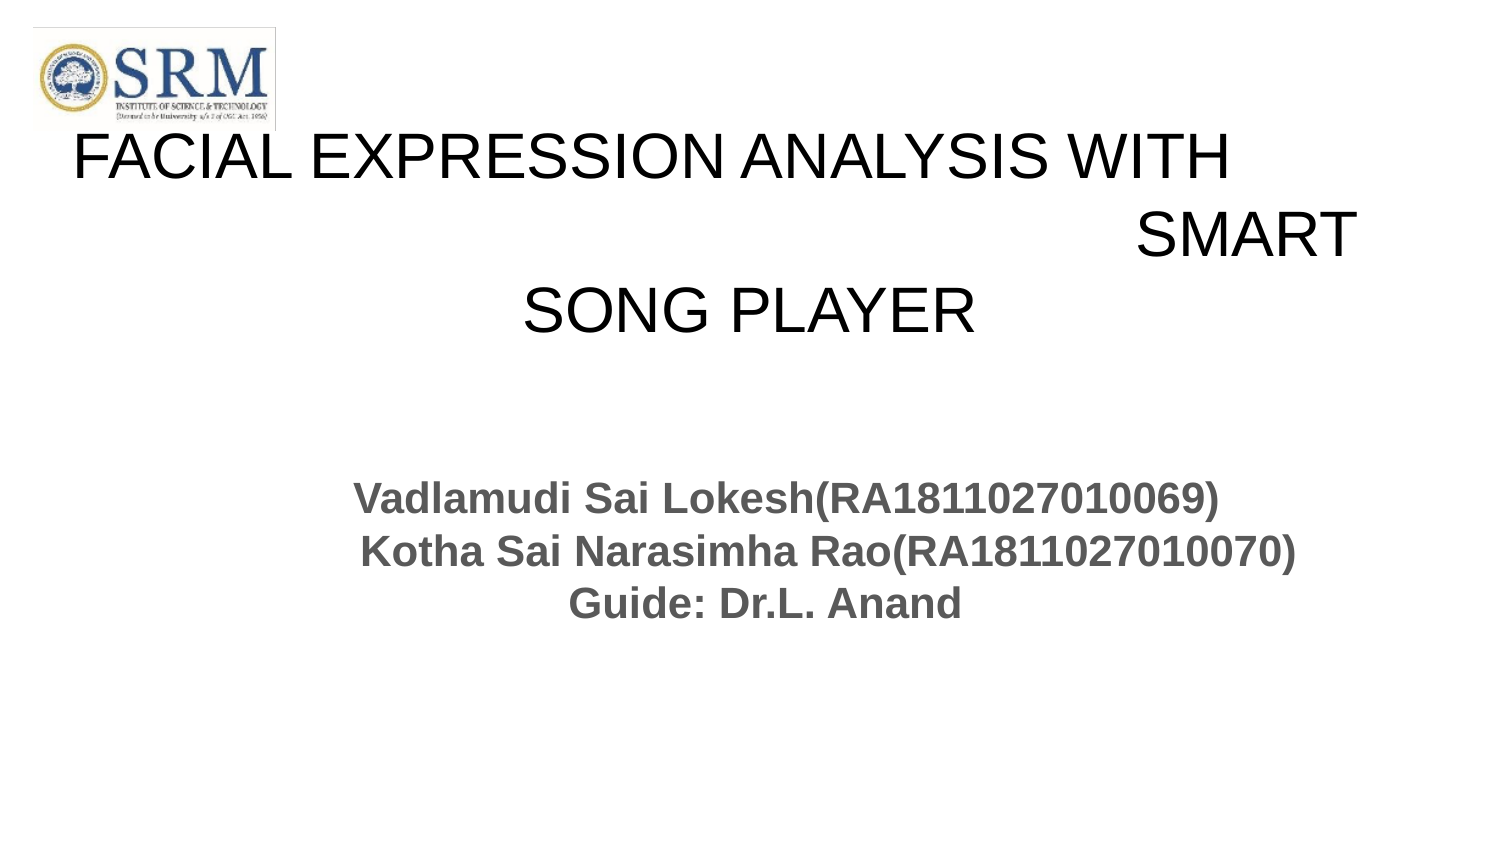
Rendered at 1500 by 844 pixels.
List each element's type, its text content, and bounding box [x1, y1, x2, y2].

subtitle Vadlamudi Sai Lokesh(RA1811027010069) Kotha Sai Narasimha Rao(RA1811027010070) Guide: Dr.L. Anand [51, 384, 1449, 806]
picture [32, 25, 277, 132]
title FACIAL EXPRESSION ANALYSIS WITH SMART SONG PLAYER [51, 178, 1449, 384]
